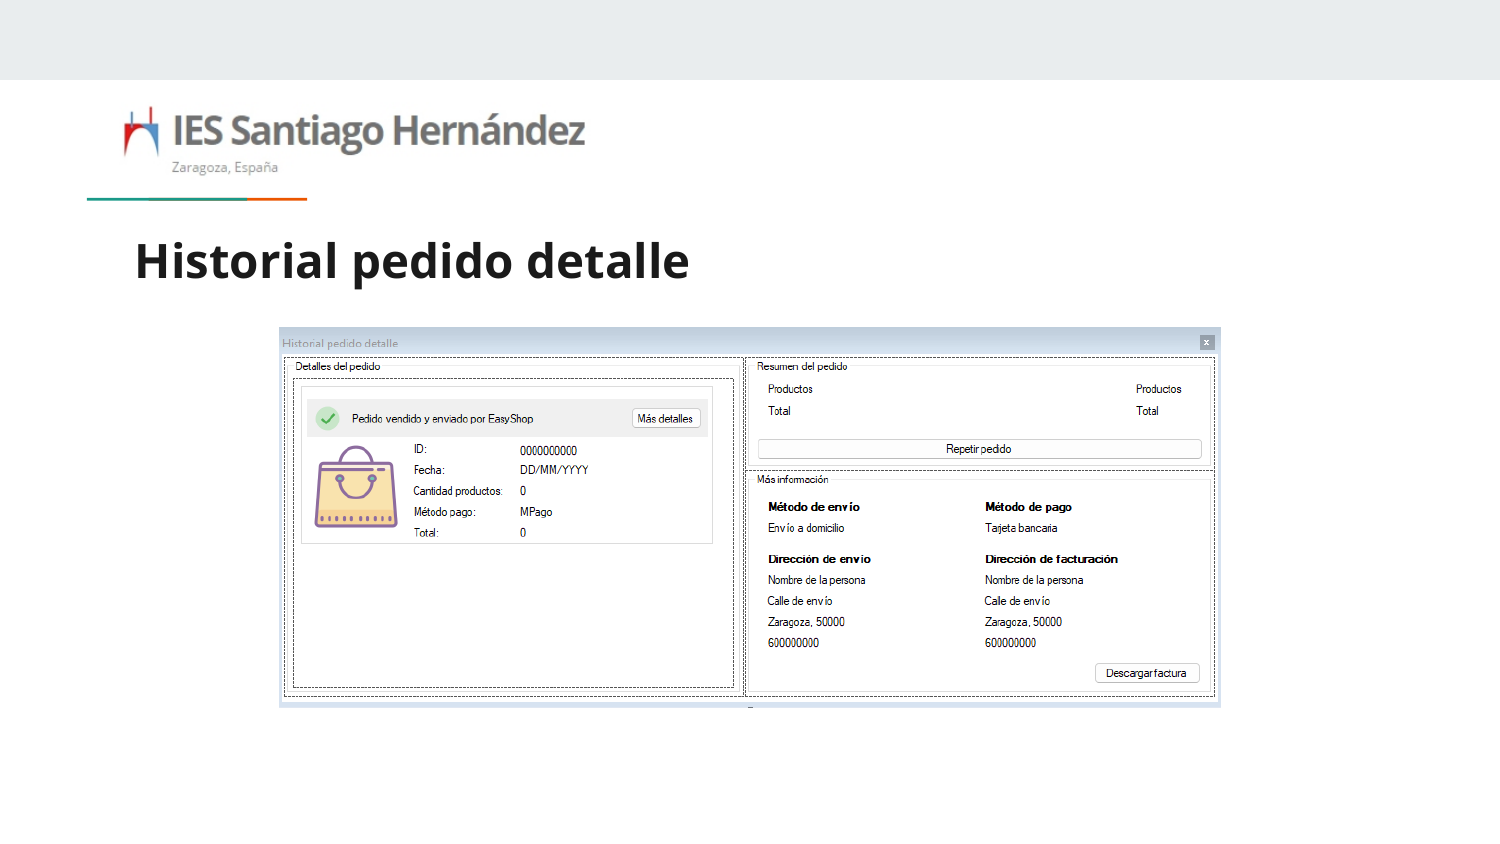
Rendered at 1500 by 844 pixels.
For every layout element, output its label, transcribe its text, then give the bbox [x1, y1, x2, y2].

picture [279, 327, 1221, 708]
title Historial pedido detalle [119, 216, 1381, 305]
picture [119, 102, 602, 180]
